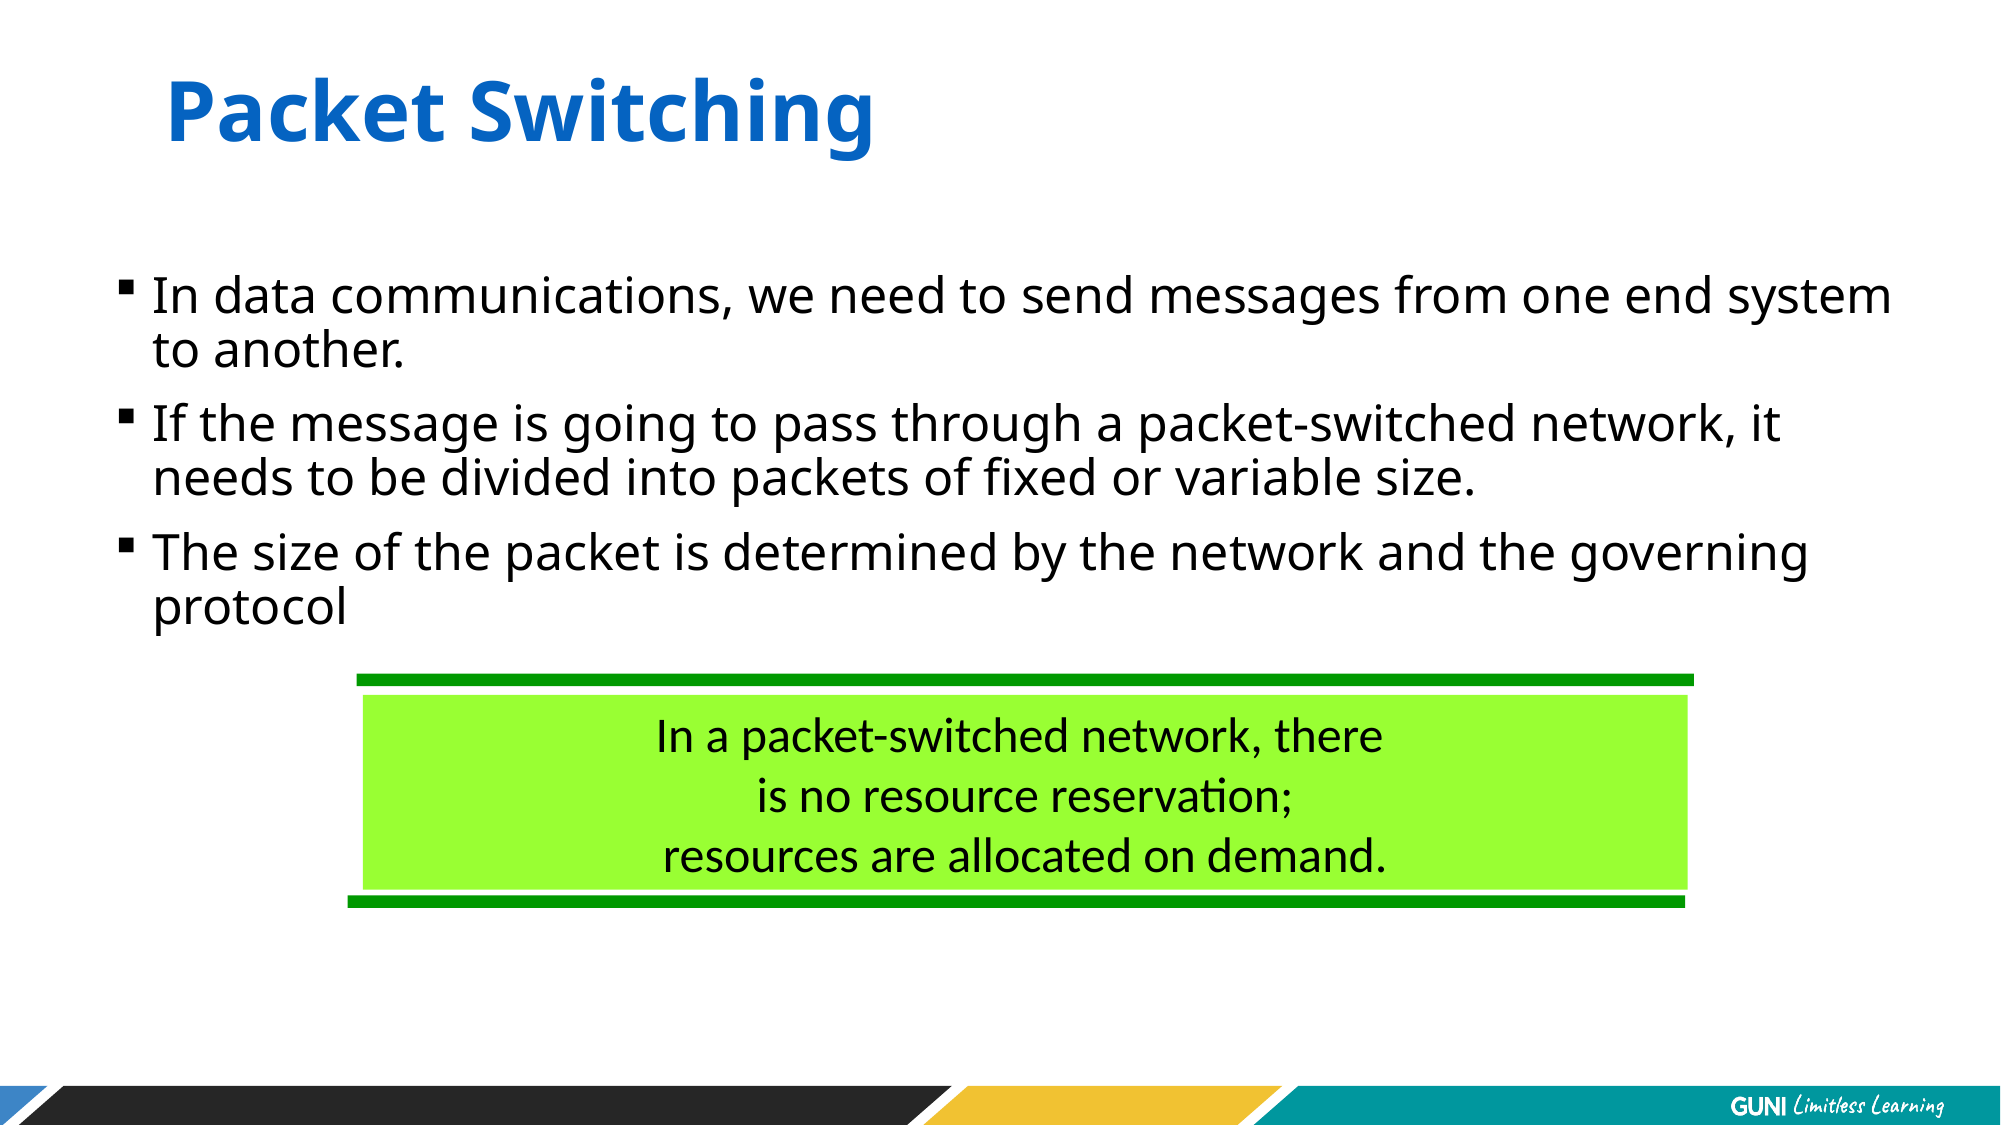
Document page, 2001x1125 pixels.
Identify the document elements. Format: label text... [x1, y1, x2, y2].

title Packet Switching [150, 62, 1850, 200]
text_box In a packet-switched network, there is no resource reservation; resources are allocated on demand. [362, 694, 1688, 890]
picture [1731, 1094, 1944, 1118]
list In data communications, we need to send messages from one end system to another. If the message is going to pass through a packet-switched network, it needs to be divided into packets of fixed or variable size. The size of the packet is determined by the network and the governing protocol [99, 262, 1934, 1075]
